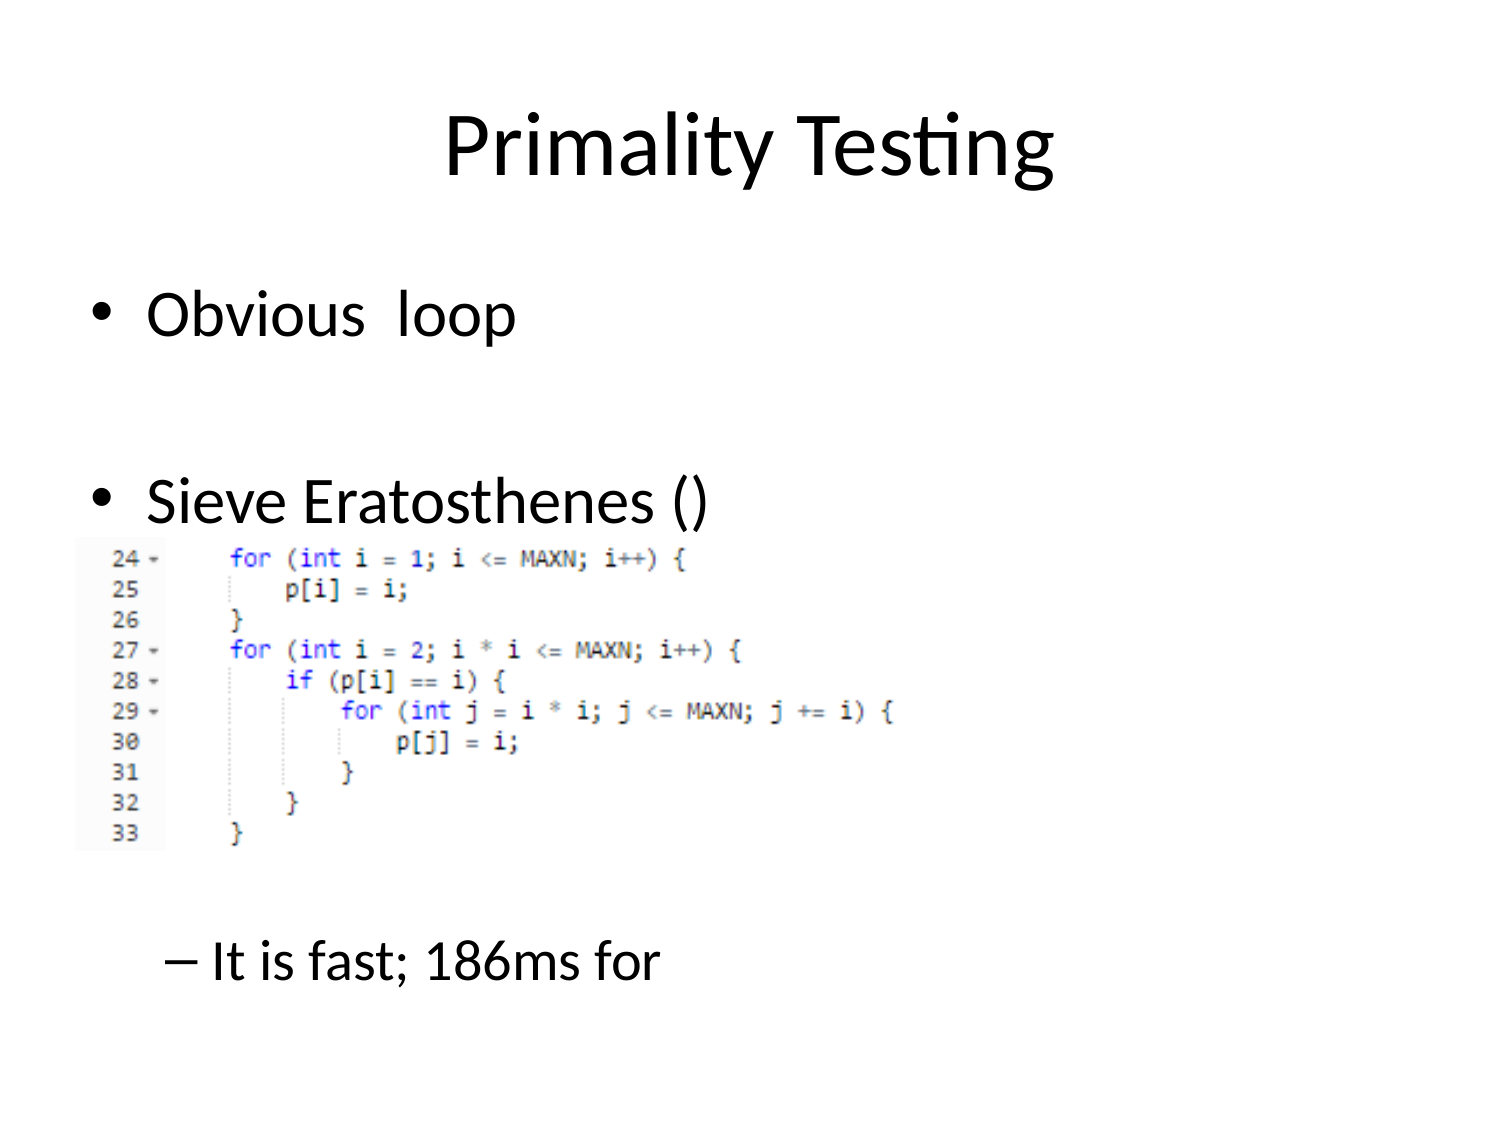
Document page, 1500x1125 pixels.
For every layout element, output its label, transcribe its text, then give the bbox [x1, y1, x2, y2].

title Primality Testing [75, 45, 1425, 233]
picture [74, 537, 951, 851]
